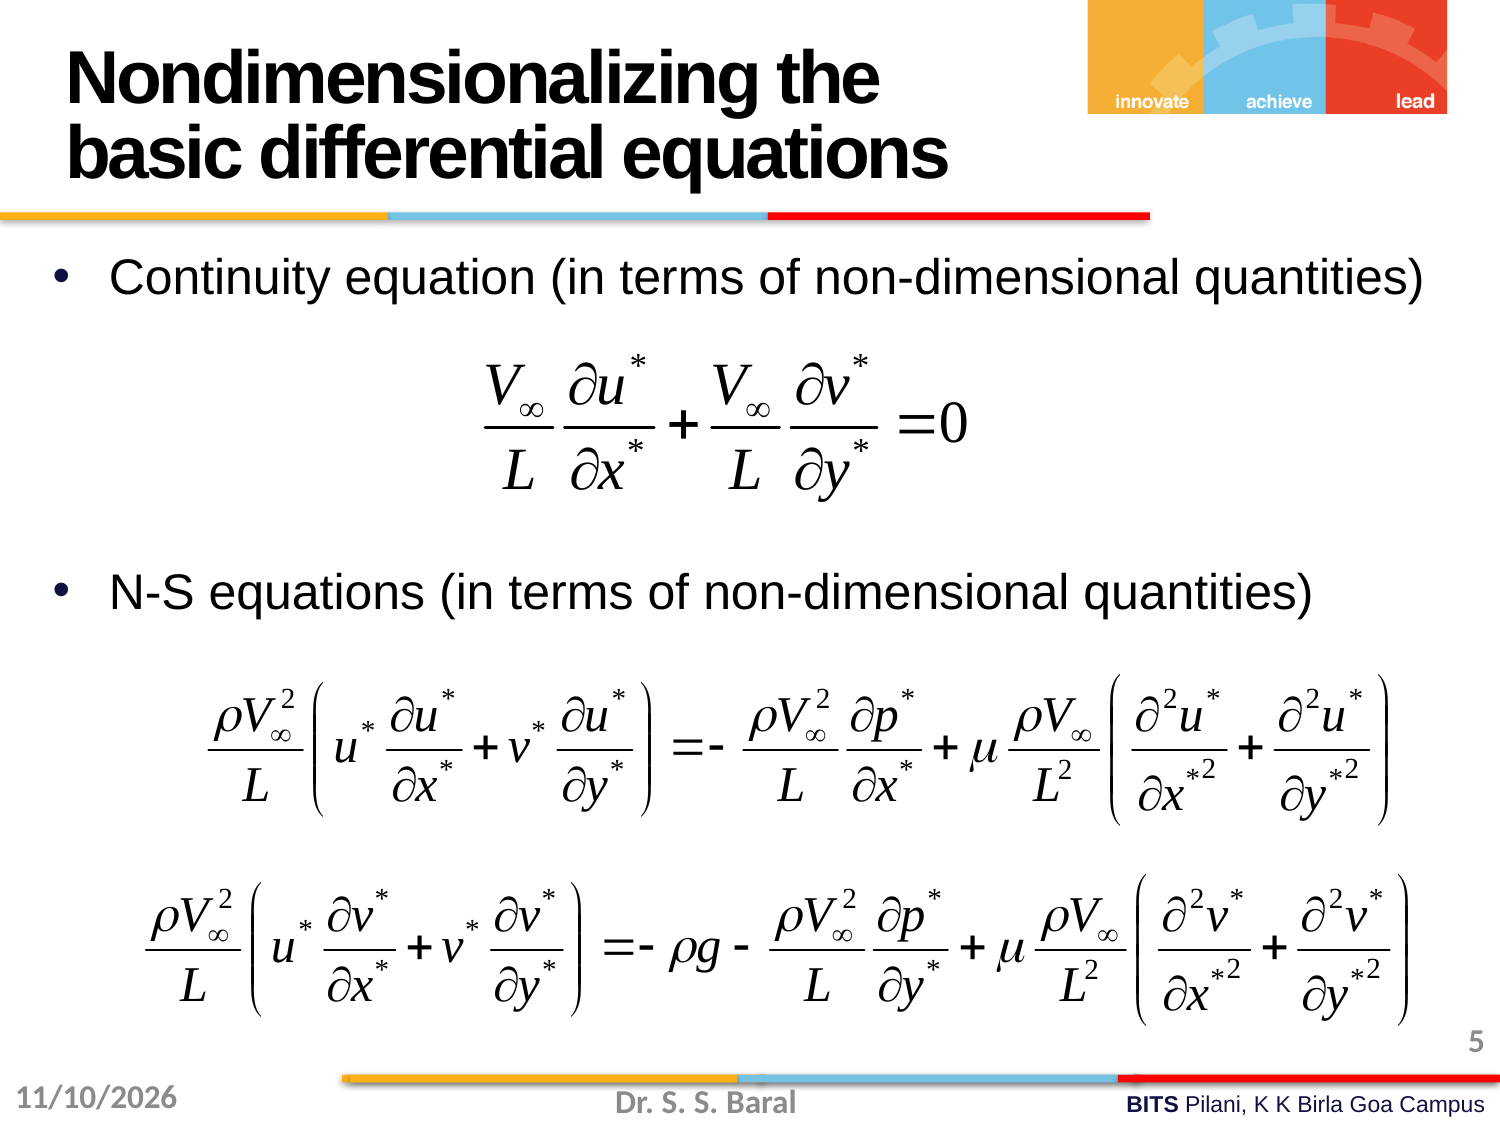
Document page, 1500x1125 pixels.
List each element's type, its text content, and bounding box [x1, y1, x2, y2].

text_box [137, 862, 1426, 1038]
list Continuity equation (in terms of non-dimensional quantities) N-S equations (in terms of non-dimensional quantities) [37, 237, 1475, 1063]
footer Dr. S. S. Baral [487, 1074, 925, 1125]
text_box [474, 337, 981, 513]
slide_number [0, 1065, 350, 1125]
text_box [199, 662, 1405, 838]
list Nondimensionalizing the basic differential equations [50, 24, 1088, 213]
slide_number 5 [1374, 999, 1500, 1078]
picture [1087, 0, 1448, 114]
